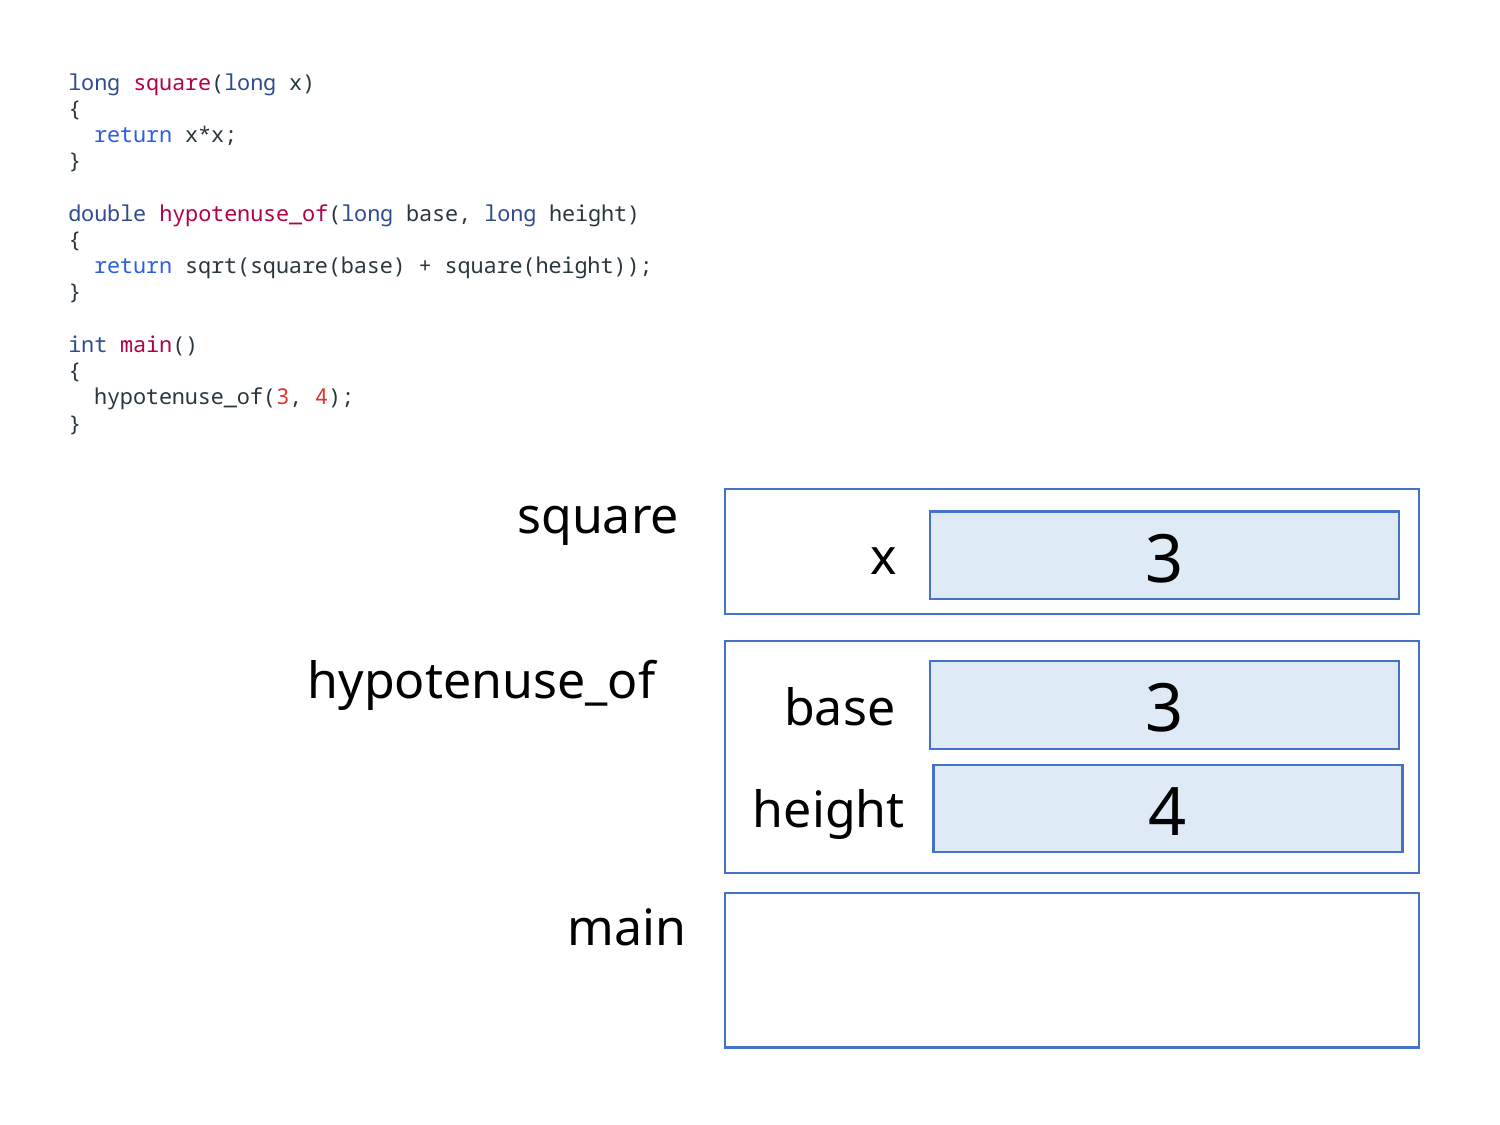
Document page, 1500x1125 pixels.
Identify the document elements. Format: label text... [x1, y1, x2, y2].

text_box long square(long x) { return x*x; } double hypotenuse_of(long base, long height) { return sqrt(square(base) + square(height)); } int main() { hypotenuse_of(3, 4); } [53, 61, 1226, 443]
text_box hypotenuse_of [293, 640, 671, 716]
text_box main [553, 887, 702, 963]
text_box square [502, 475, 695, 551]
text_box base [769, 667, 911, 743]
text_box [724, 640, 1420, 874]
text_box height [738, 770, 920, 846]
text_box 4 [932, 764, 1404, 853]
text_box 3 [929, 660, 1400, 750]
text_box [724, 892, 1420, 1049]
text_box x [724, 488, 1420, 615]
text_box 3 [929, 510, 1400, 600]
text_box x [856, 517, 913, 593]
